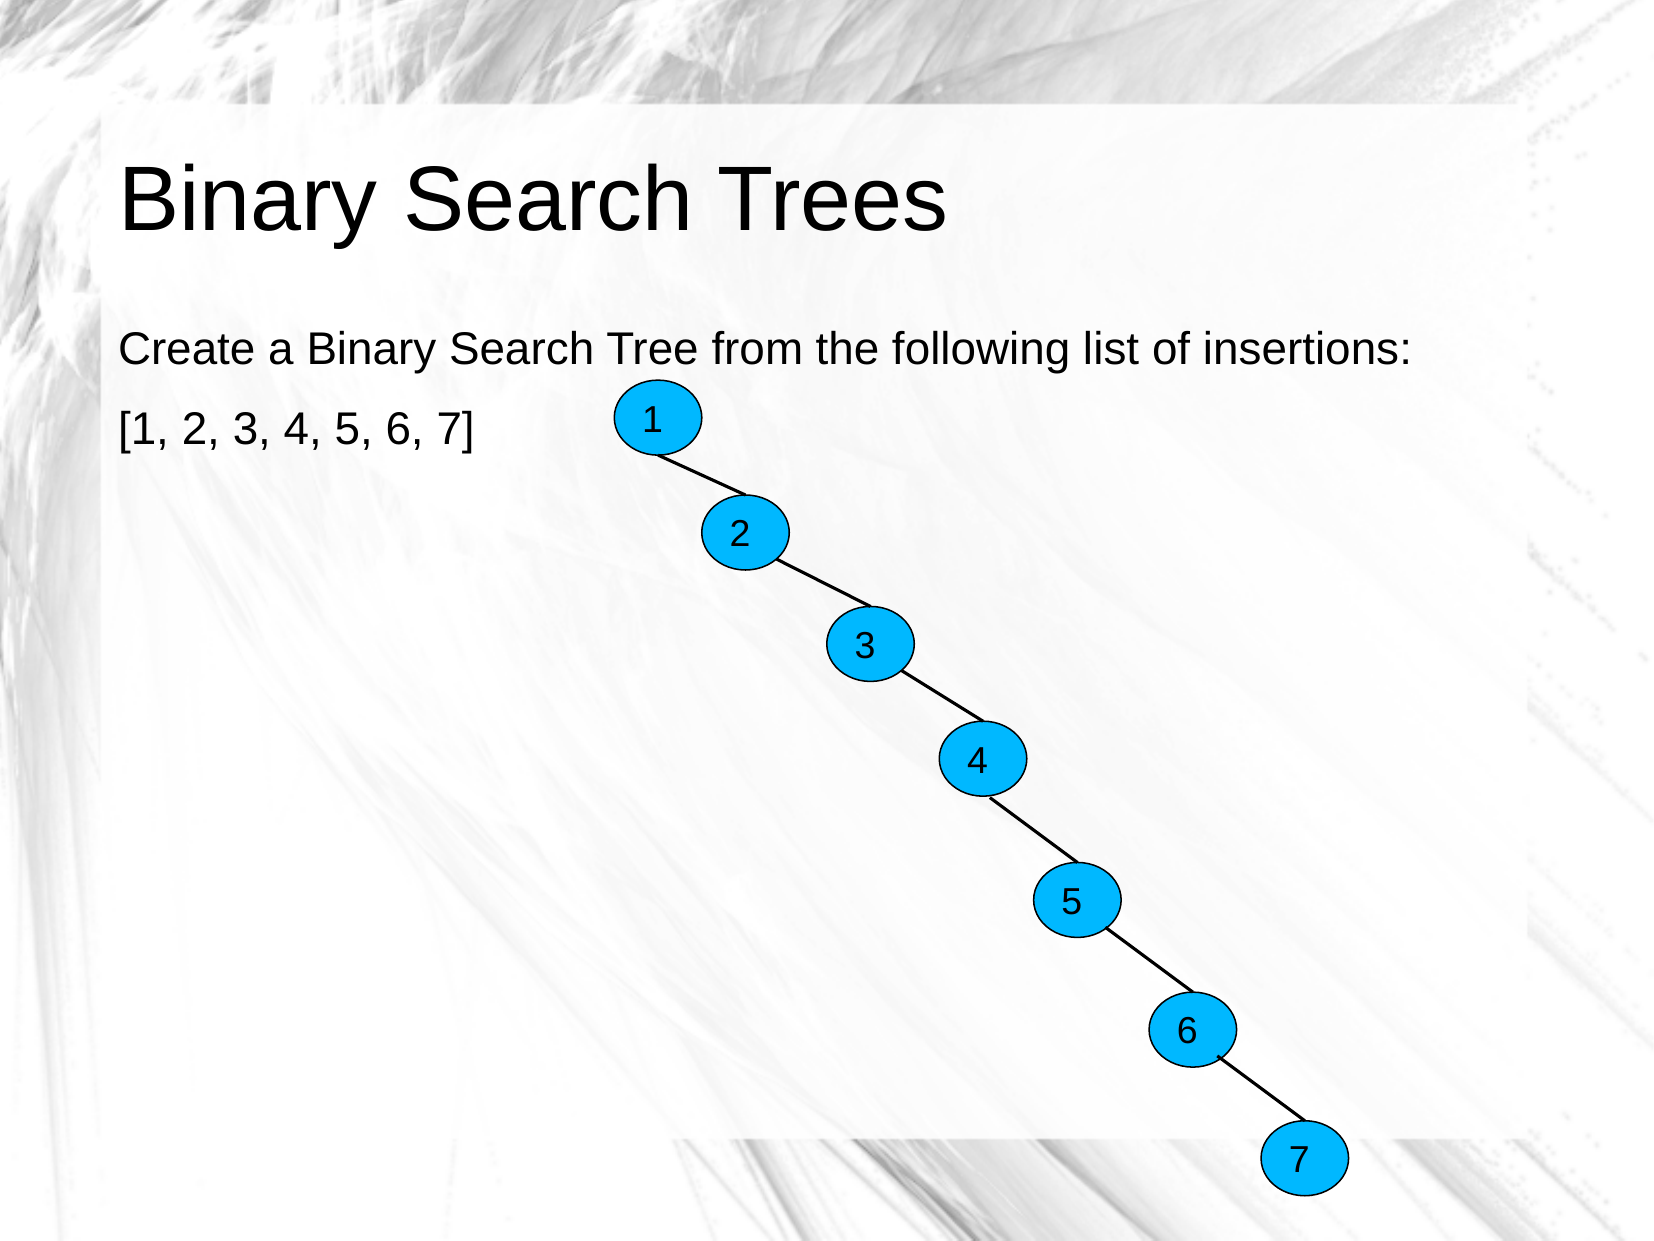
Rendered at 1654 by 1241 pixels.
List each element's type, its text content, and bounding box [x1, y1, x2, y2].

list Create a Binary Search Tree from the following list of insertions: [1, 2, 3, 4, 5, 6, 7] [118, 319, 1571, 1109]
title Binary Search Trees [118, 93, 1506, 299]
picture [0, 0, 1654, 1241]
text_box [614, 380, 1349, 1196]
